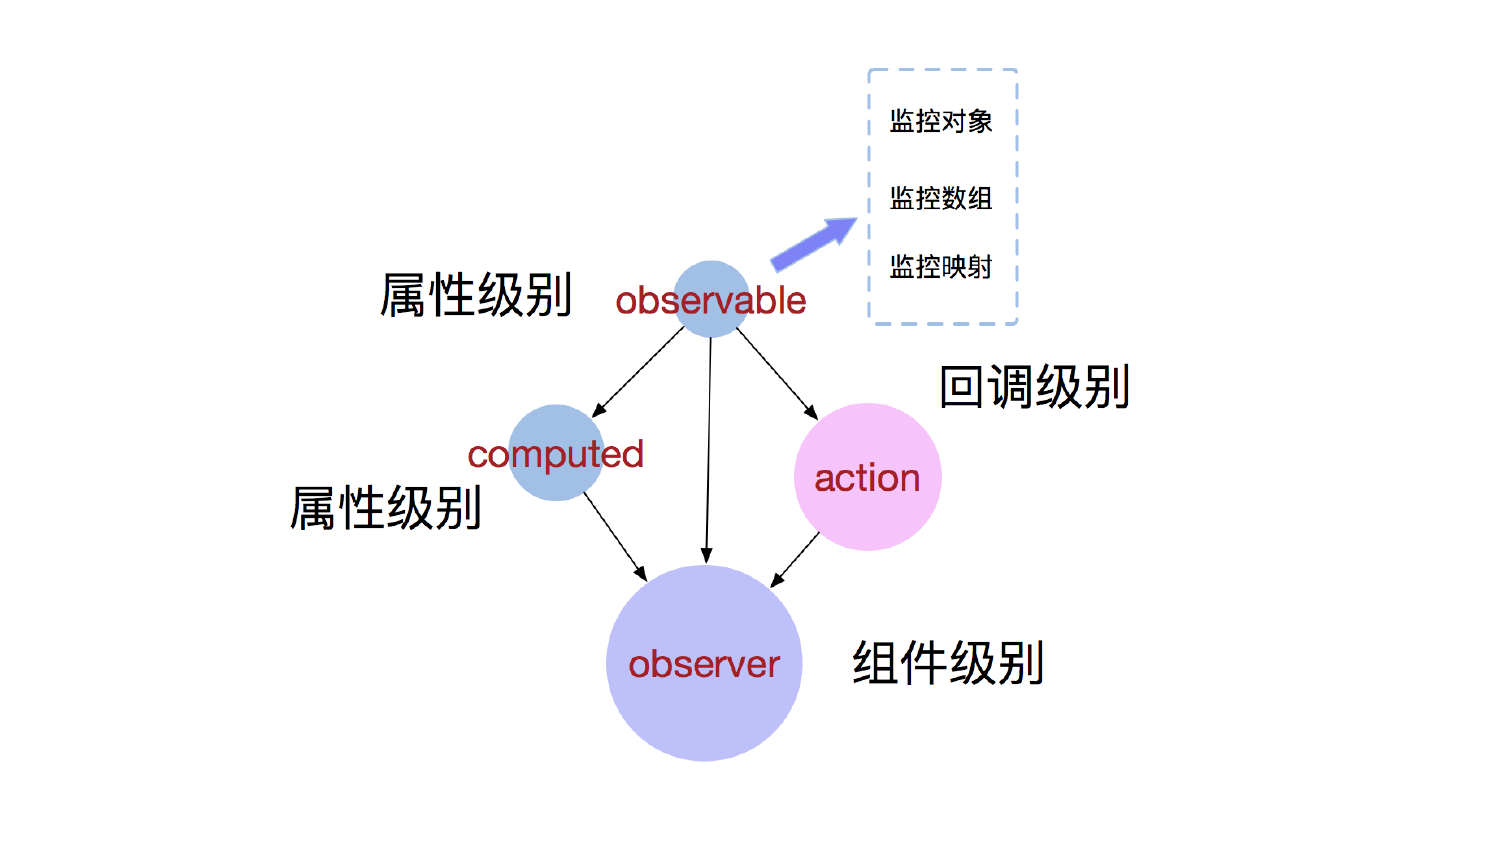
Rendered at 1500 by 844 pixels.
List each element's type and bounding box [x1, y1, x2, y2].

picture [223, 0, 1213, 793]
